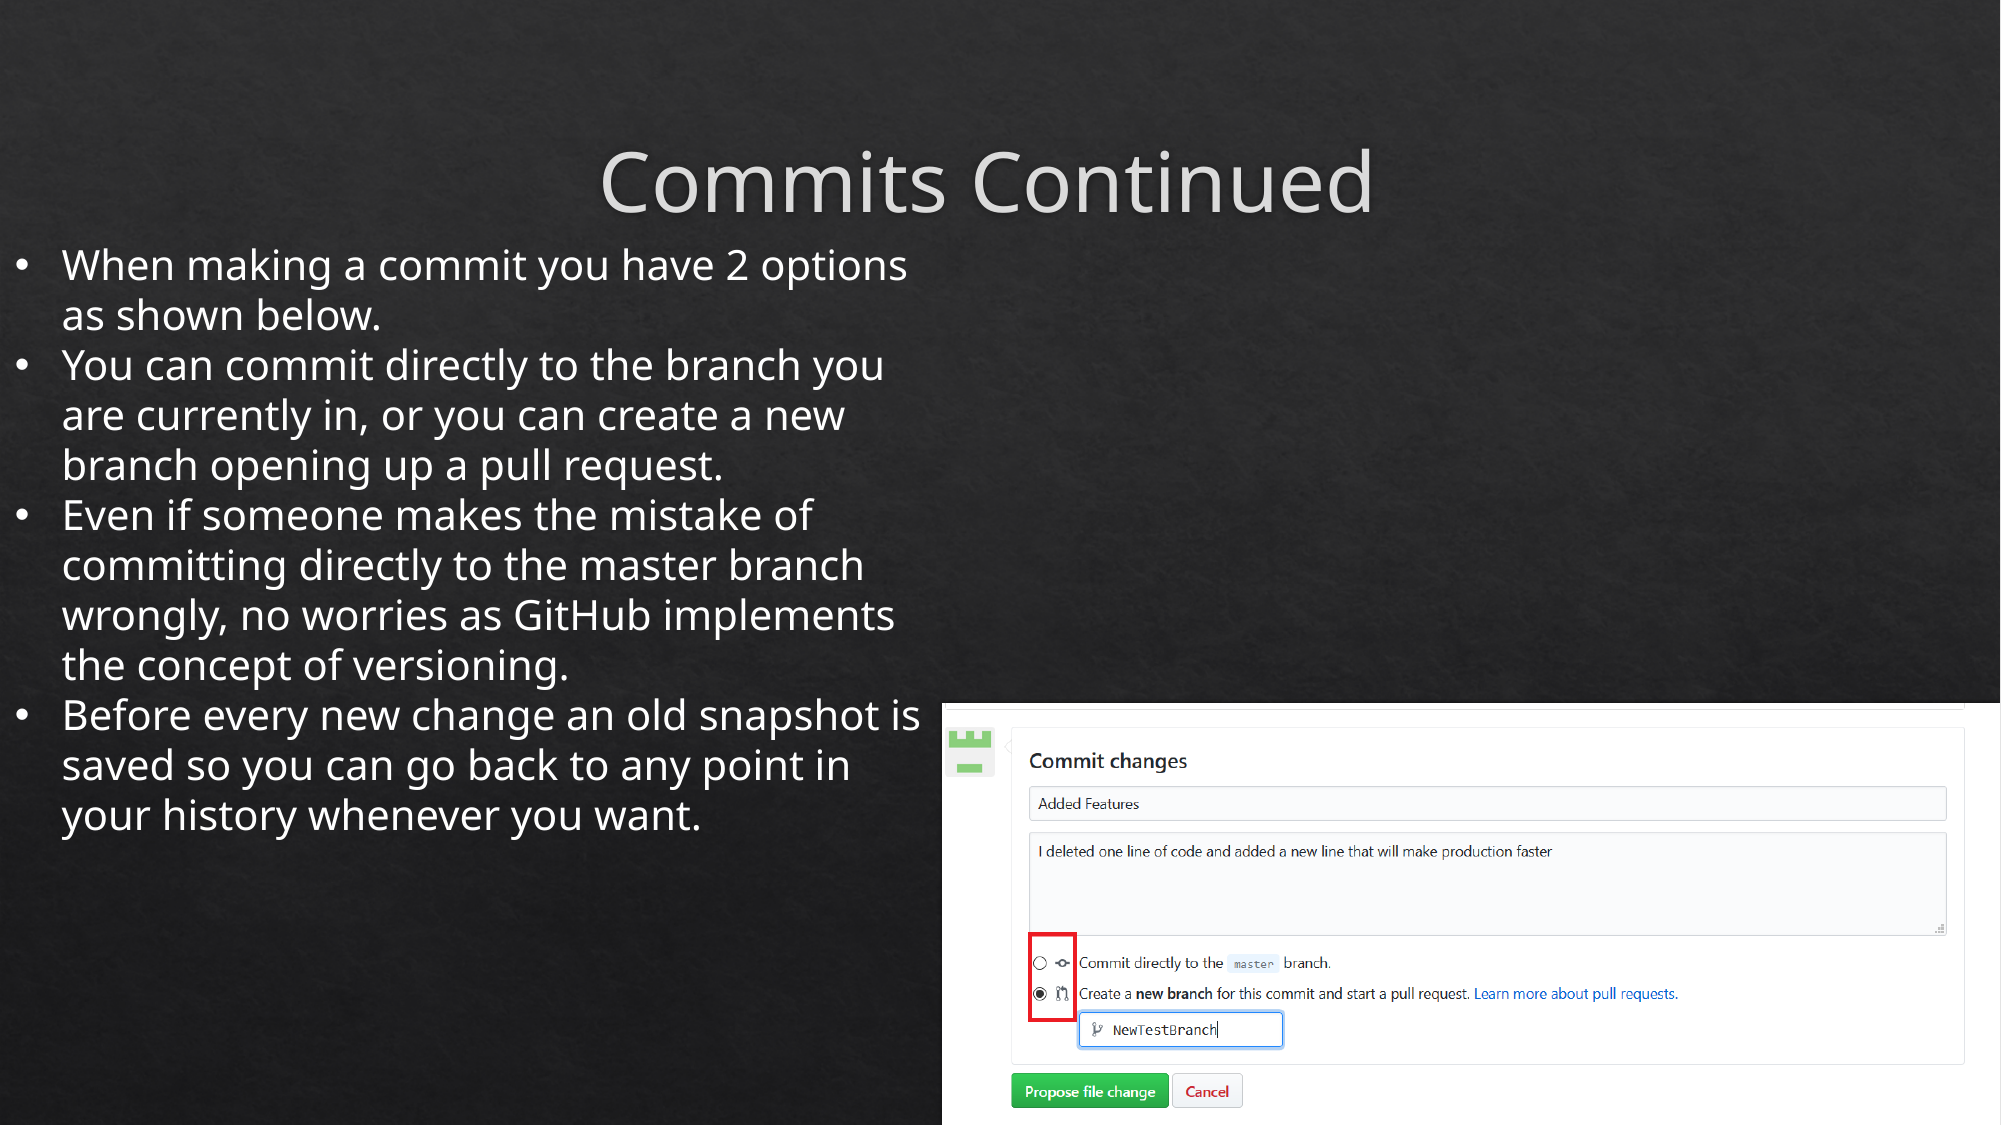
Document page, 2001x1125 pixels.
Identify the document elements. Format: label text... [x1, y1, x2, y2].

title Commits Continued [149, 99, 1849, 260]
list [942, 702, 2000, 1125]
text_box When making a commit you have 2 options as shown below. You can commit directly to the branch you are currently in, or you can create a new branch opening up a pull request. Even if someone makes the mistake of committing directly to the master branch wrongly, no worries as GitHub implements the concept of versioning. Before every new change an old snapshot is saved so you can go back to any point in your history whenever you want. [0, 231, 943, 847]
